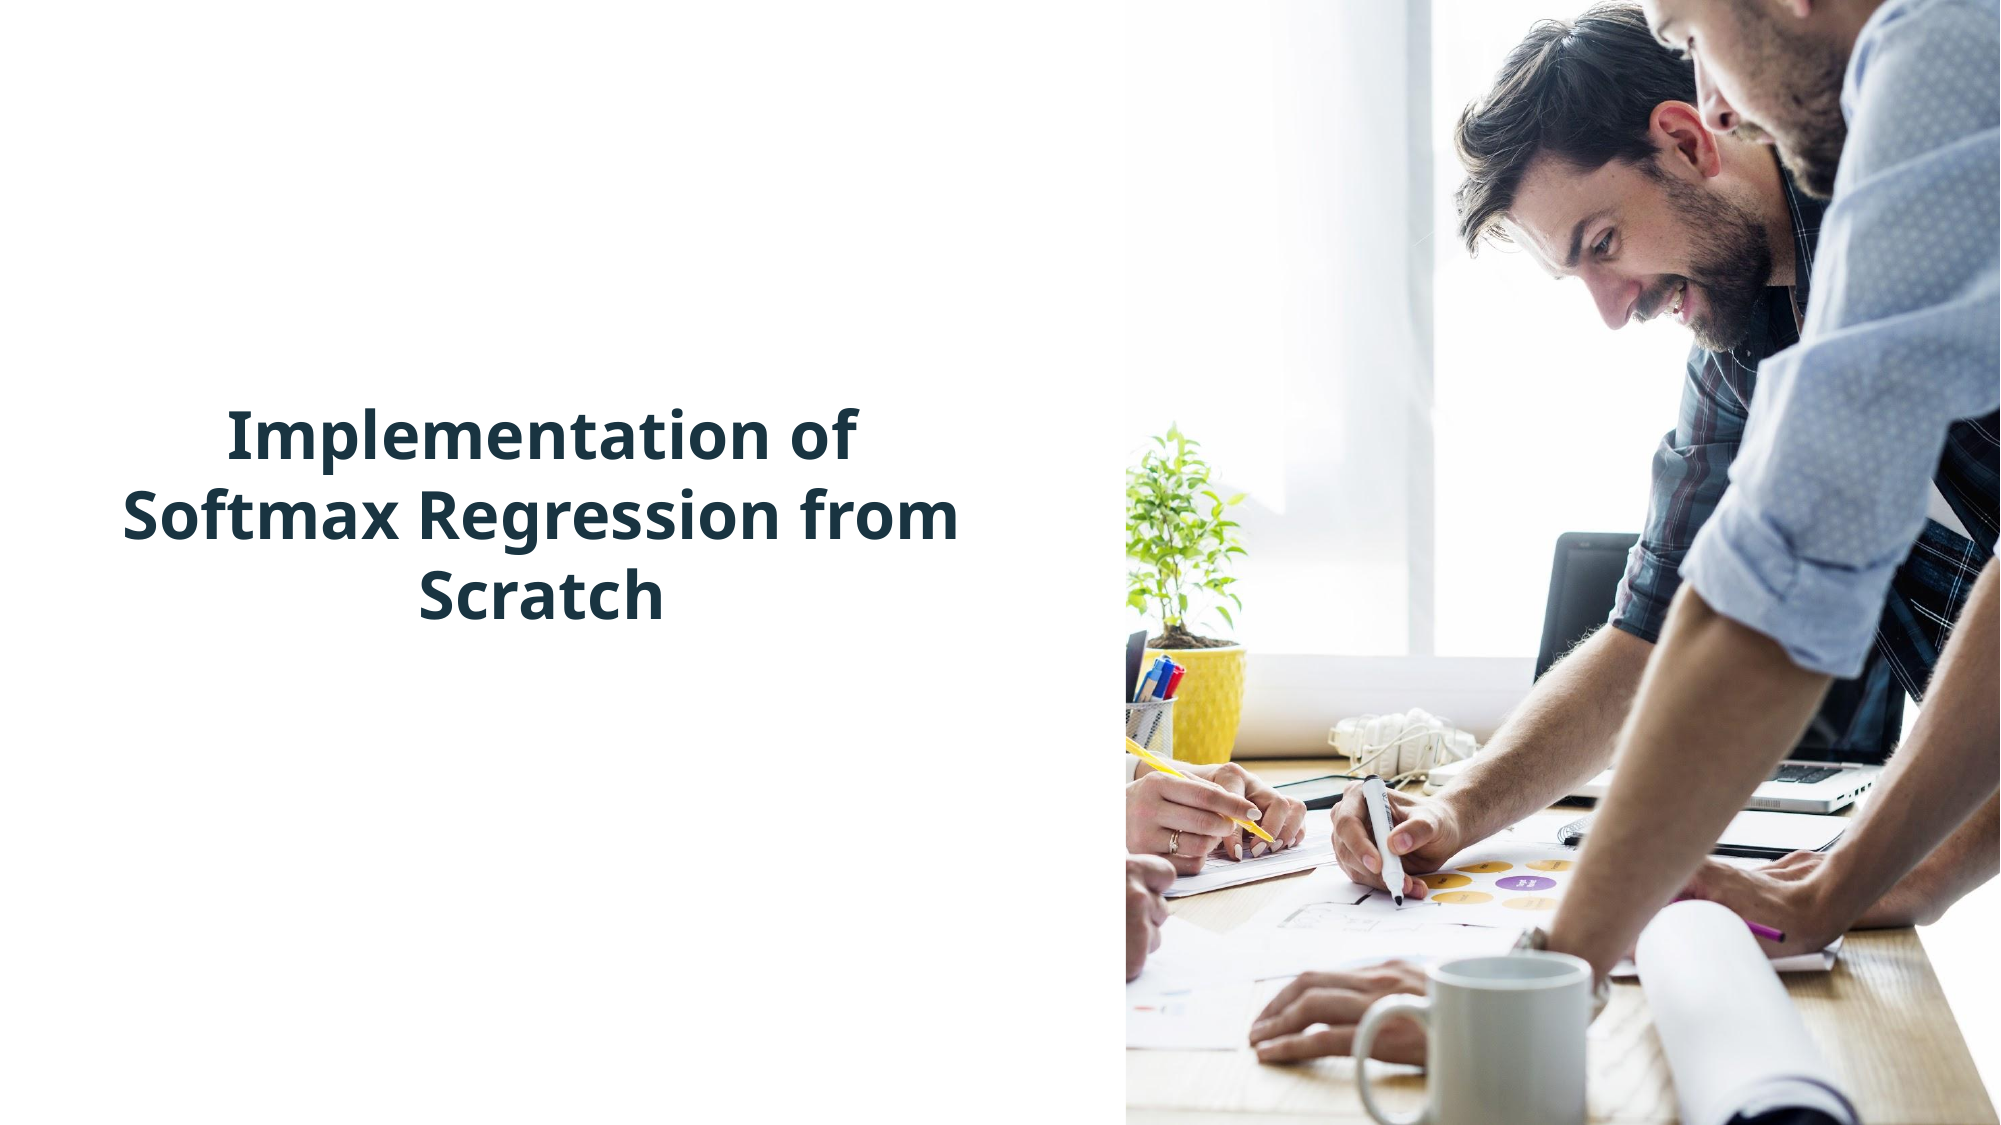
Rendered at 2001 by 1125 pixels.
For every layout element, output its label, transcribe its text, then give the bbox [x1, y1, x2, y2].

picture [1125, 0, 2000, 1125]
title Implementation of Softmax Regression from Scratch [77, 207, 1007, 653]
